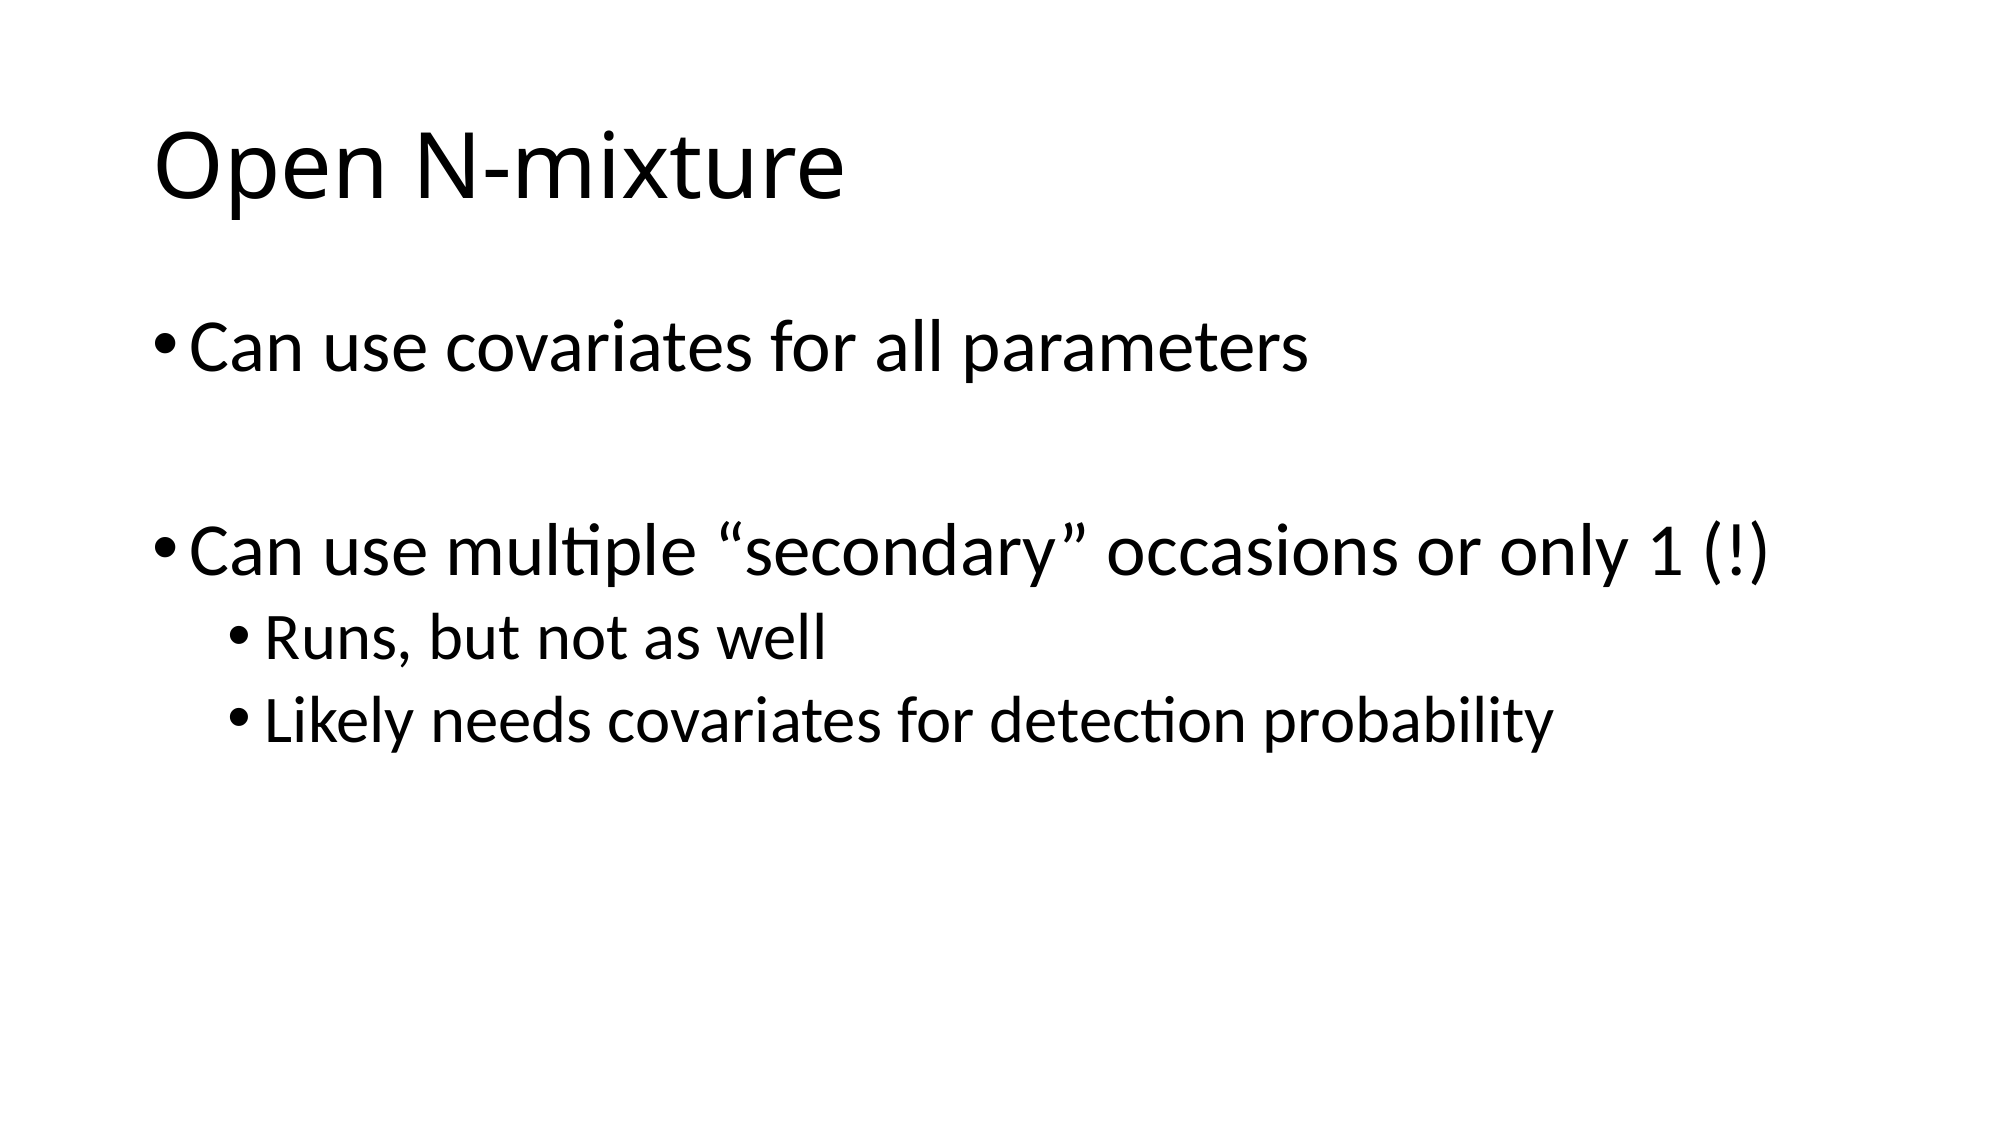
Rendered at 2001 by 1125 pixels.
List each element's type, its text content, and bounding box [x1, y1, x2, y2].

list Can use covariates for all parameters Can use multiple “secondary” occasions or only 1 (!) Runs, but not as well Likely needs covariates for detection probability [137, 299, 1863, 1014]
title Open N-mixture [137, 59, 1863, 278]
